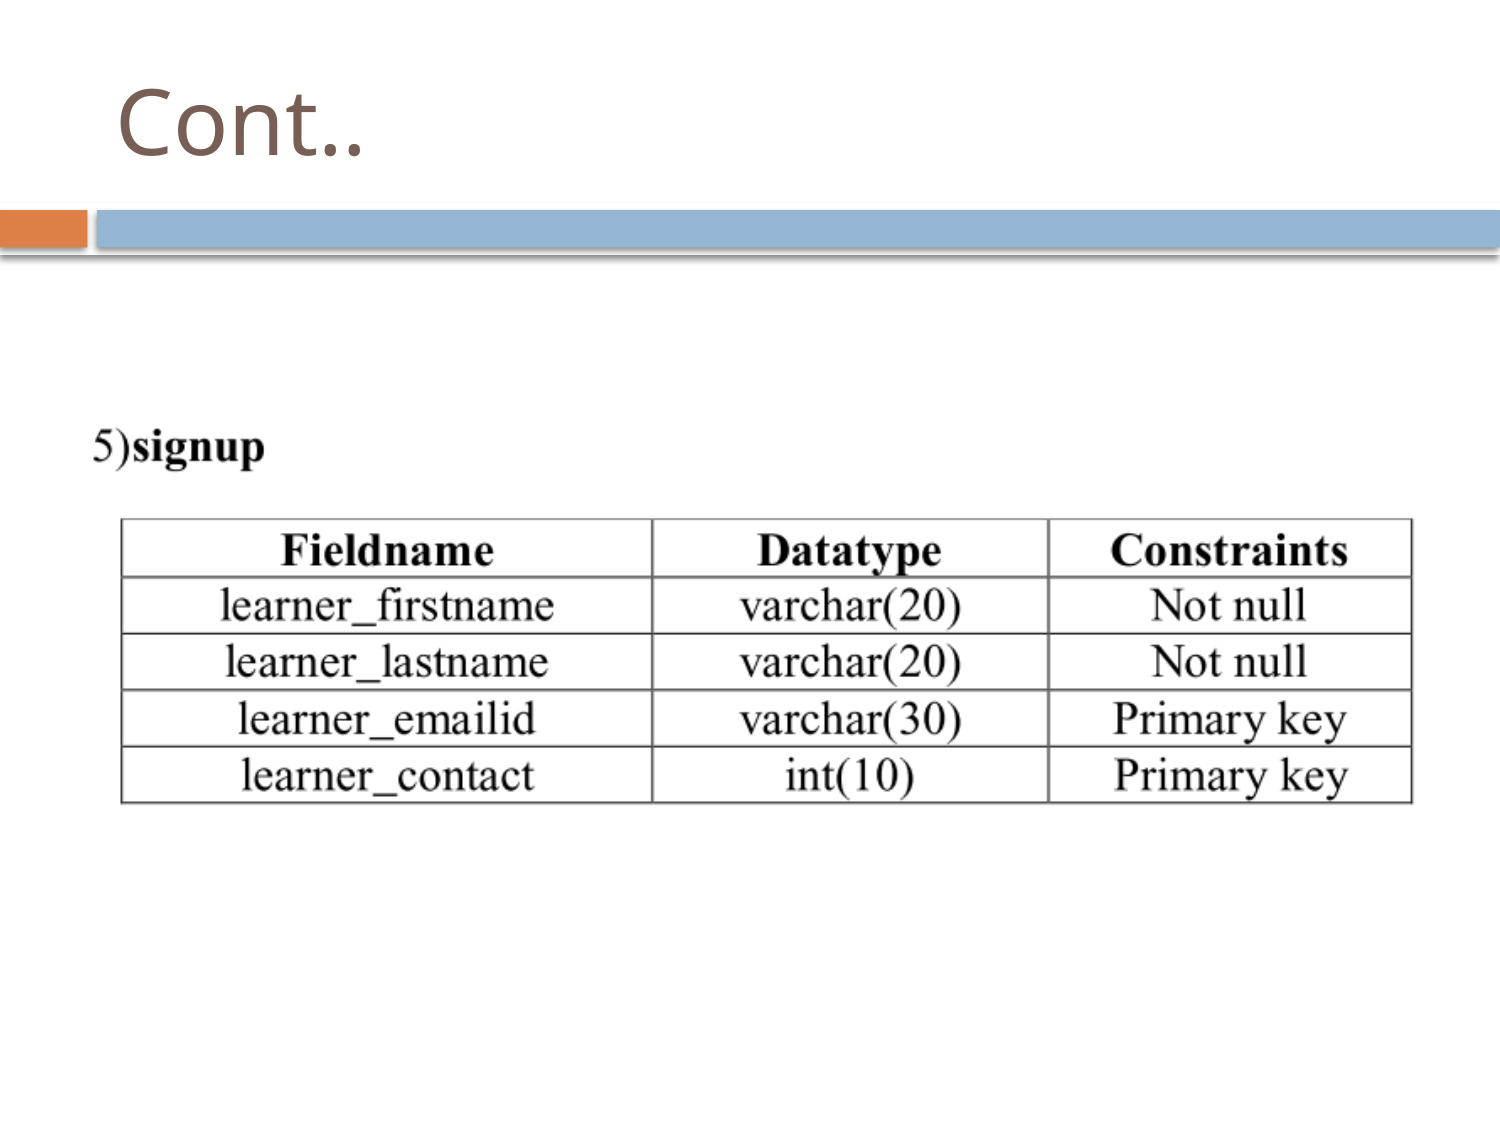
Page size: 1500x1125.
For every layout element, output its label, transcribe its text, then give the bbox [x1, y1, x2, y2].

title Cont.. [100, 37, 1438, 200]
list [34, 381, 1475, 903]
